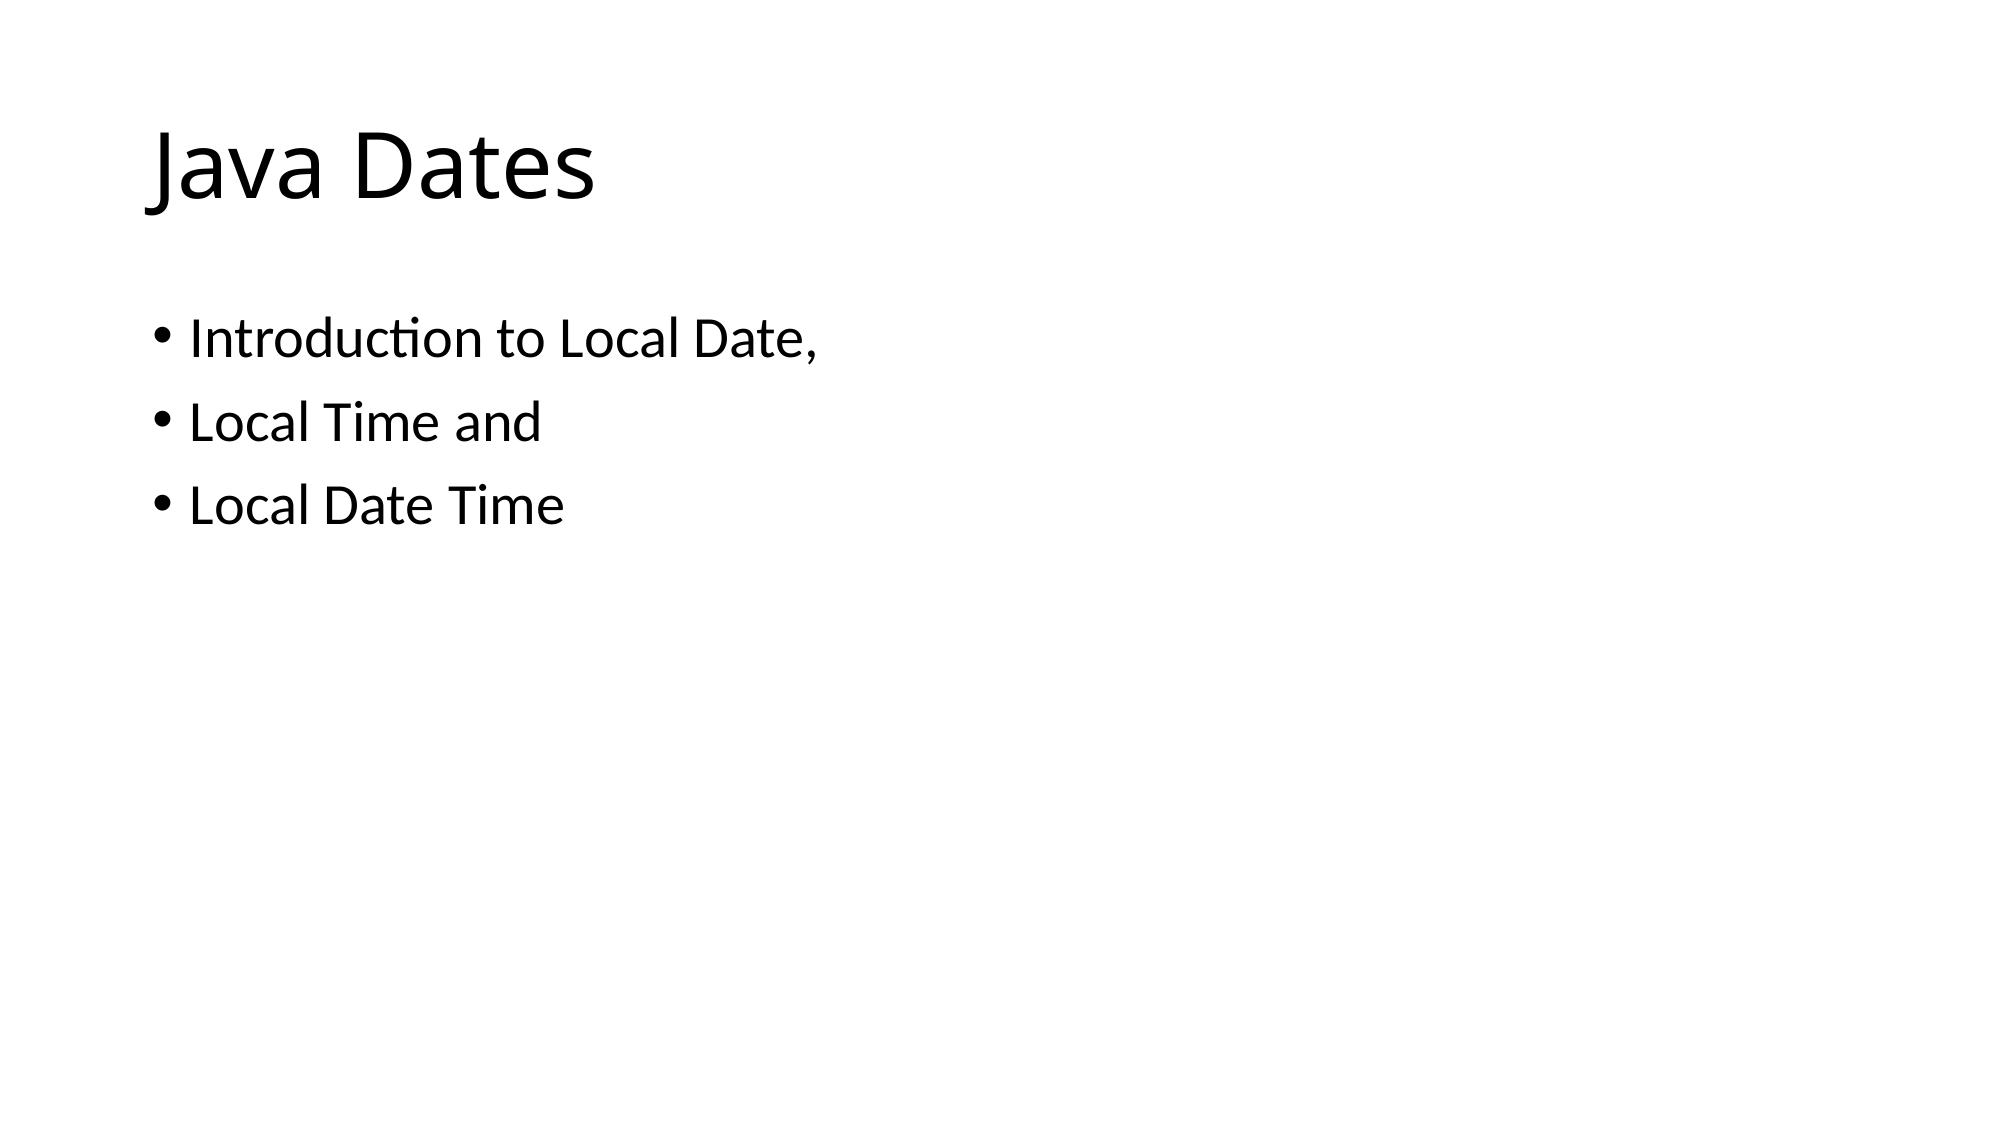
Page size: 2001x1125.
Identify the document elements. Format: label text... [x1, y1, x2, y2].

list Introduction to Local Date, Local Time and Local Date Time [137, 299, 1863, 1014]
title Java Dates [137, 59, 1863, 278]
